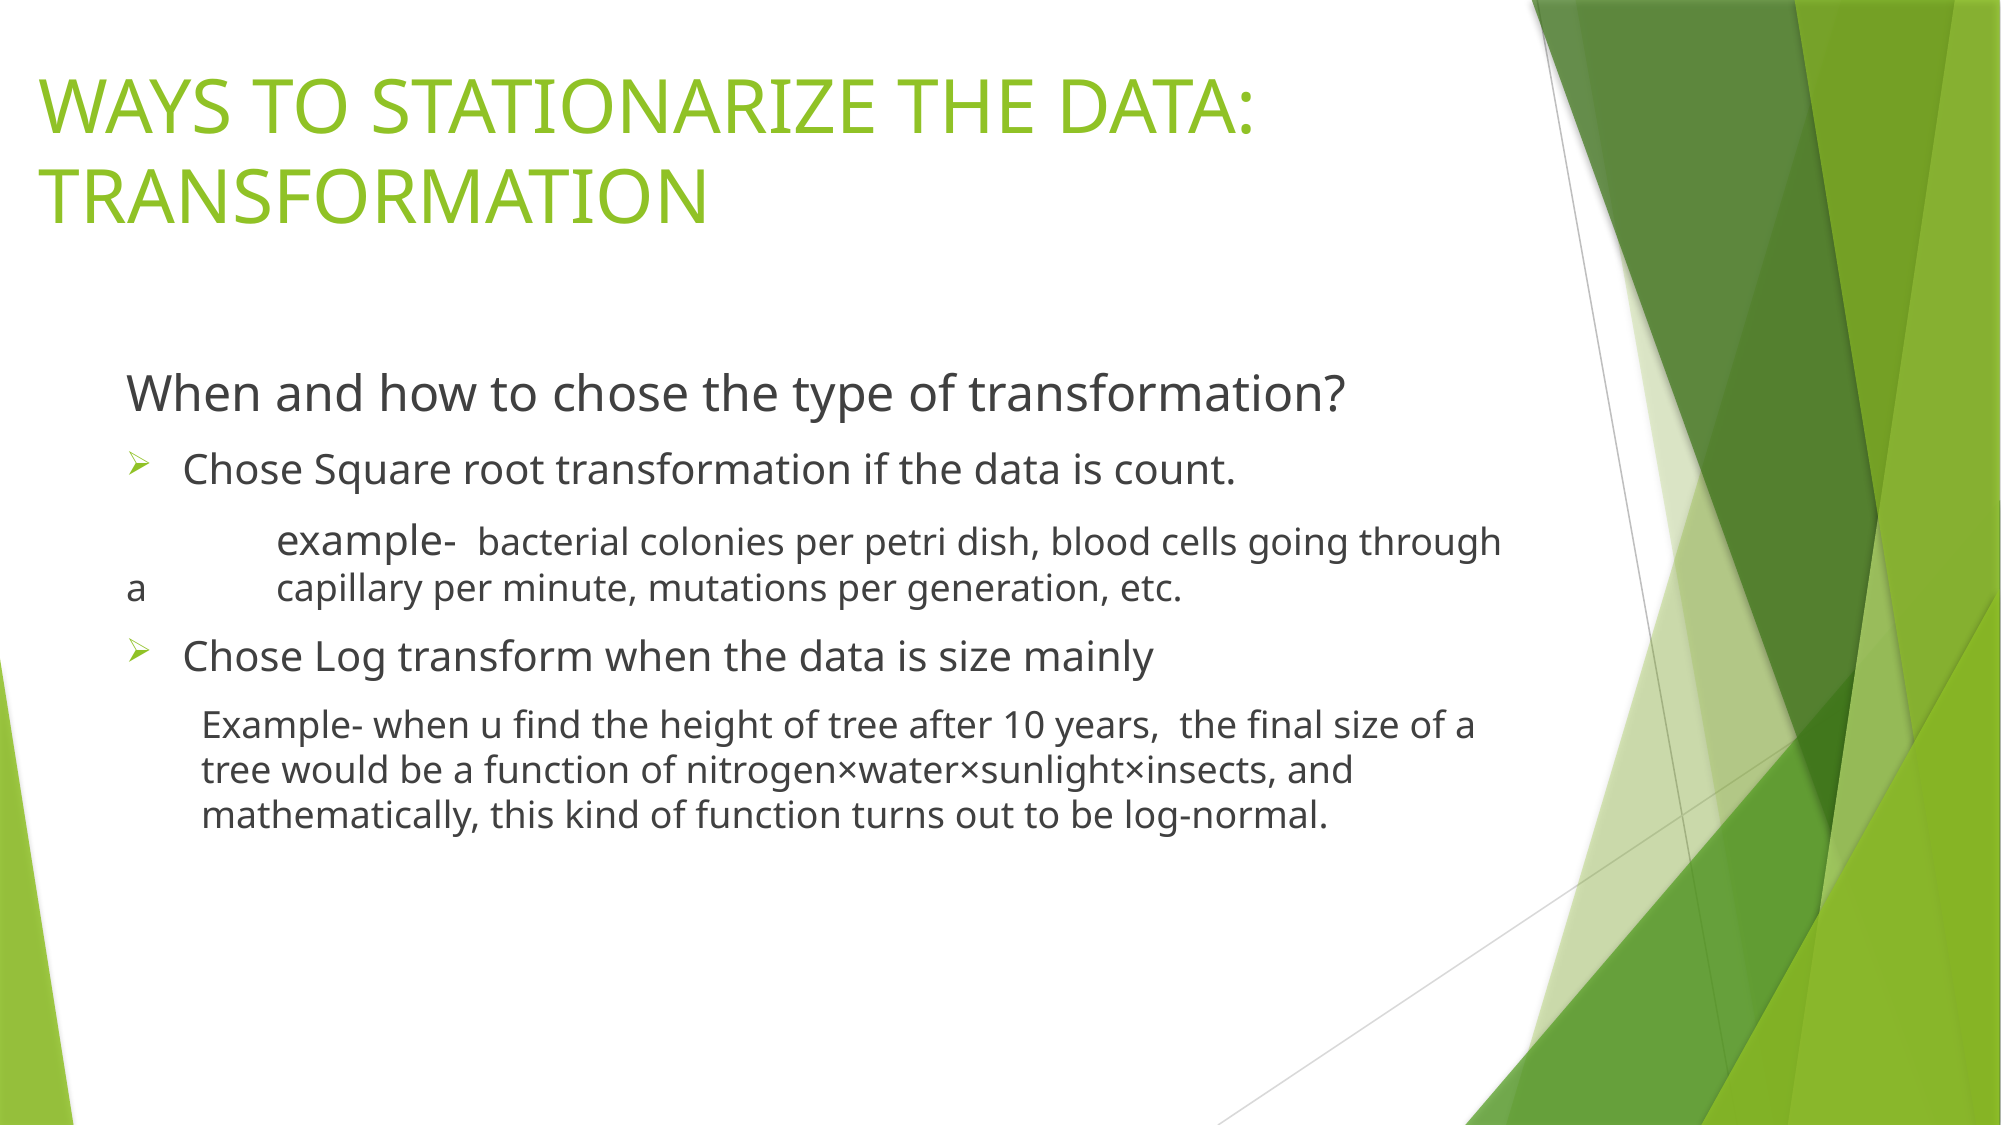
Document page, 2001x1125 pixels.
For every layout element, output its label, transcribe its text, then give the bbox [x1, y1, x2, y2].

list When and how to chose the type of transformation? Chose Square root transformation if the data is count. example- bacterial colonies per petri dish, blood cells going through a capillary per minute, mutations per generation, etc. Chose Log transform when the data is size mainly Example- when u find the height of tree after 10 years, the final size of a tree would be a function of nitrogen×water×sunlight×insects, and mathematically, this kind of function turns out to be log-normal. [111, 354, 1522, 992]
title WAYS TO STATIONARIZE THE DATA: TRANSFORMATION [23, 51, 1575, 268]
